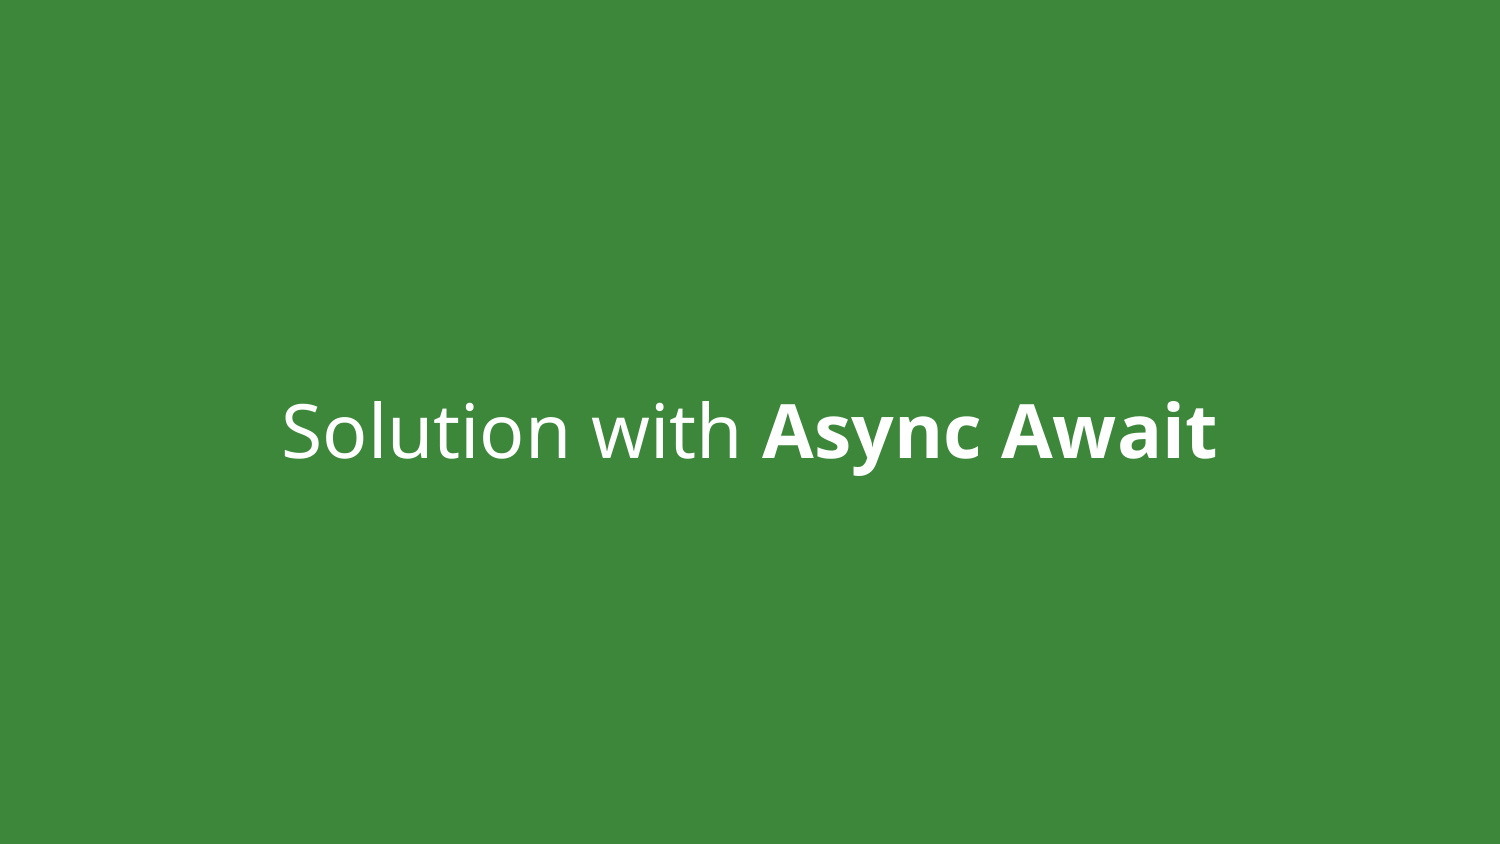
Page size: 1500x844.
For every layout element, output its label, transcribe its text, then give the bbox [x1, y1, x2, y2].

title Solution with Async Await [245, 310, 1255, 533]
